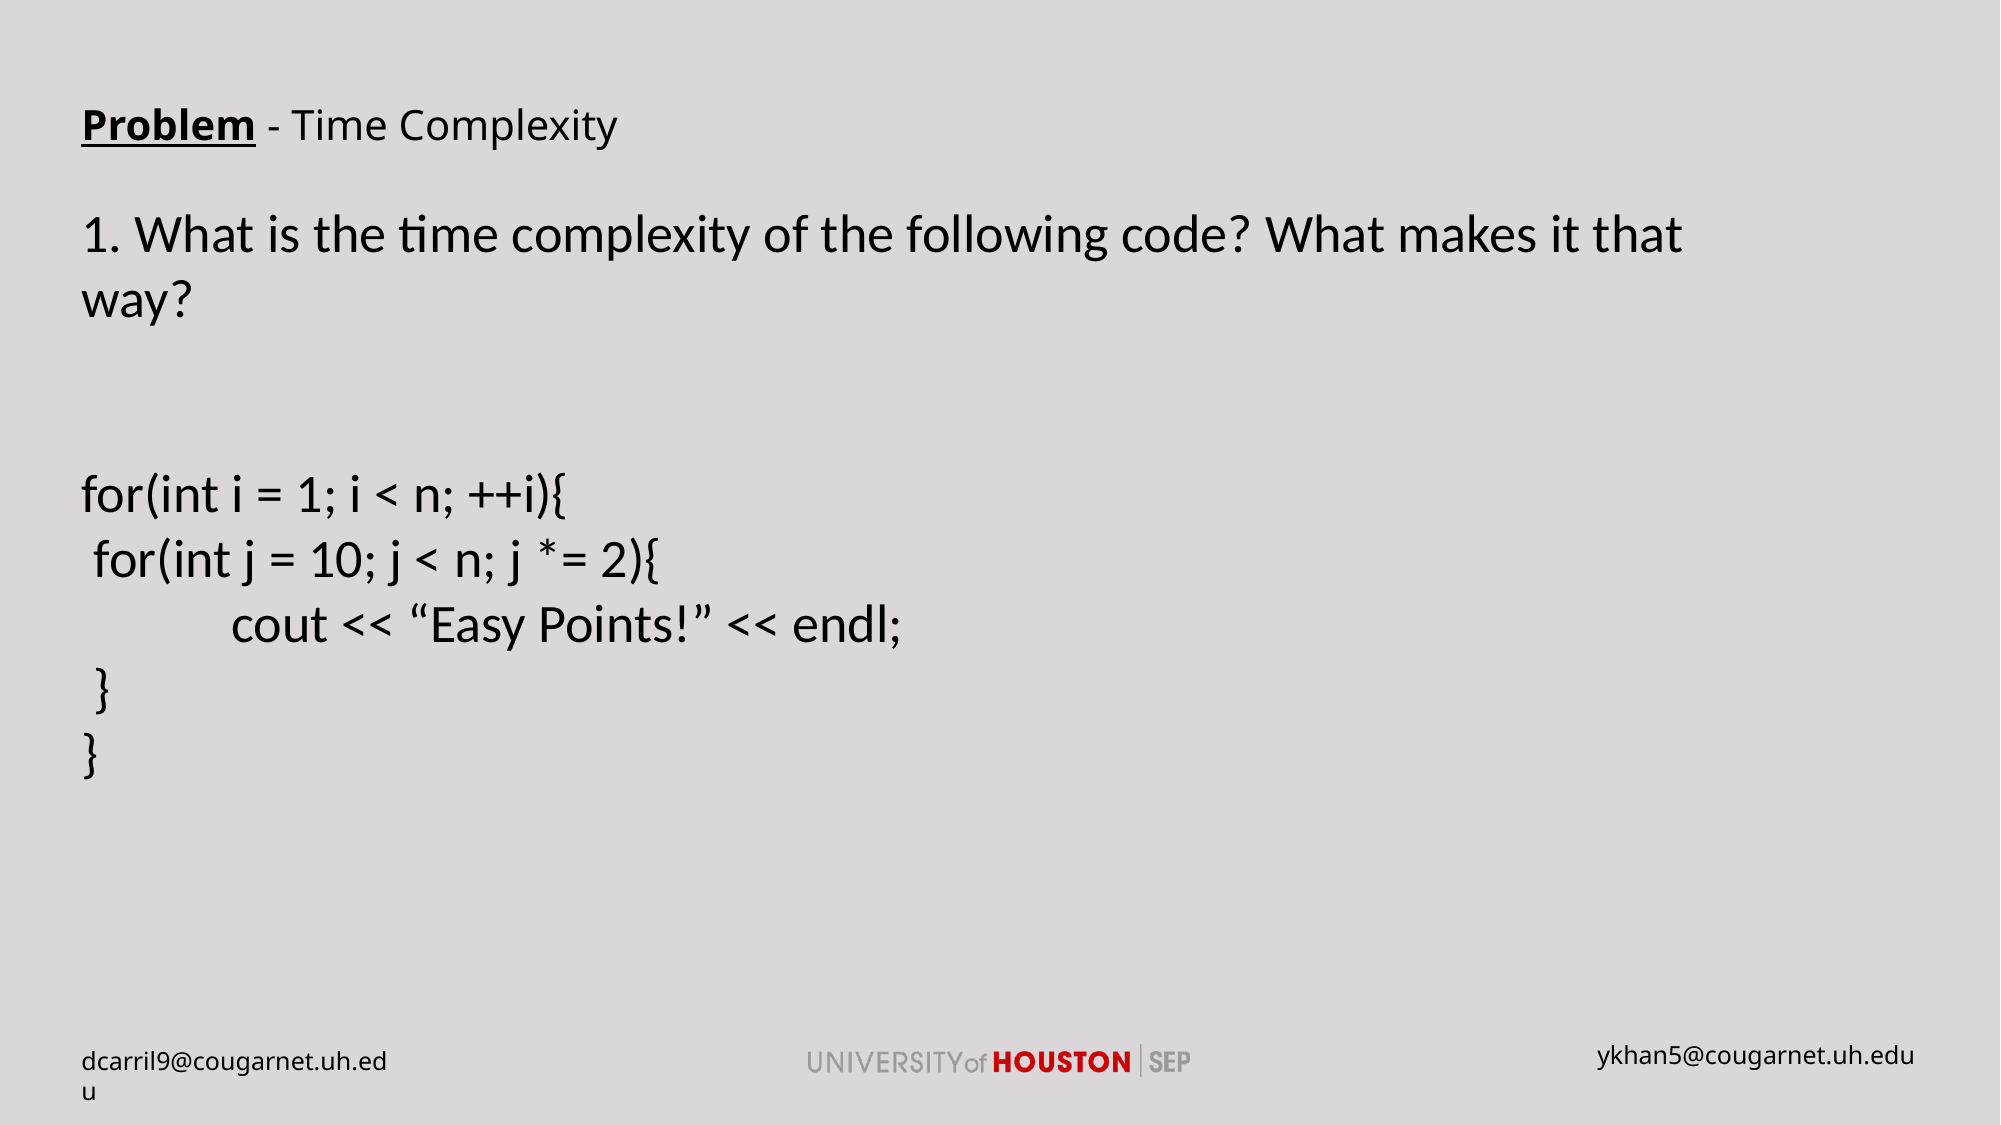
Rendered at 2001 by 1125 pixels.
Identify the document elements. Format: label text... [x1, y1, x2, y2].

text_box Problem - Time Complexity 1. What is the time complexity of the following code? What makes it that way? for(int i = 1; i < n; ++i){ for(int j = 10; j < n; j *= 2){ cout << “Easy Points!” << endl; } } [66, 91, 1764, 1125]
text_box ykhan5@cougarnet.uh.edu [1582, 1032, 1945, 1078]
picture [807, 1044, 1191, 1077]
